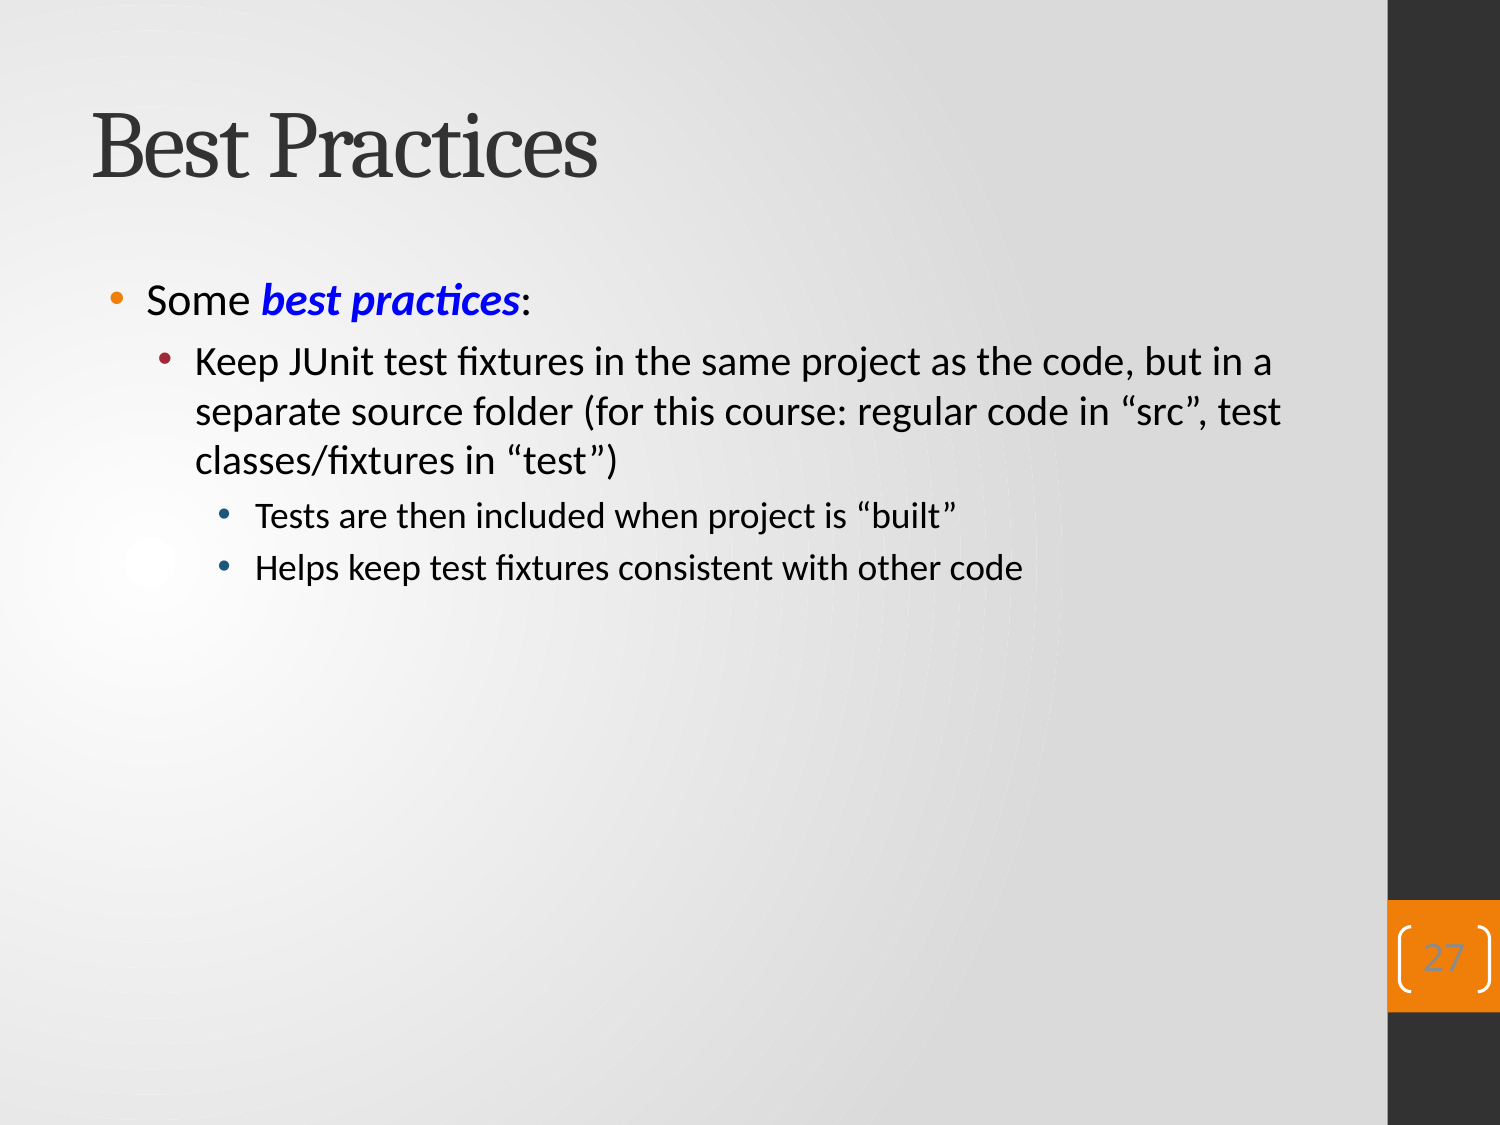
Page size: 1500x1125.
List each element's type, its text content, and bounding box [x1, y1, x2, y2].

title Best Practices [75, 45, 1325, 233]
list Some best practices: Keep JUnit test fixtures in the same project as the code, but in a separate source folder (for this course: regular code in “src”, test classes/fixtures in “test”) Tests are then included when project is “built” Helps keep test fixtures consistent with other code [75, 262, 1325, 1050]
slide_number 27 [1397, 925, 1492, 994]
